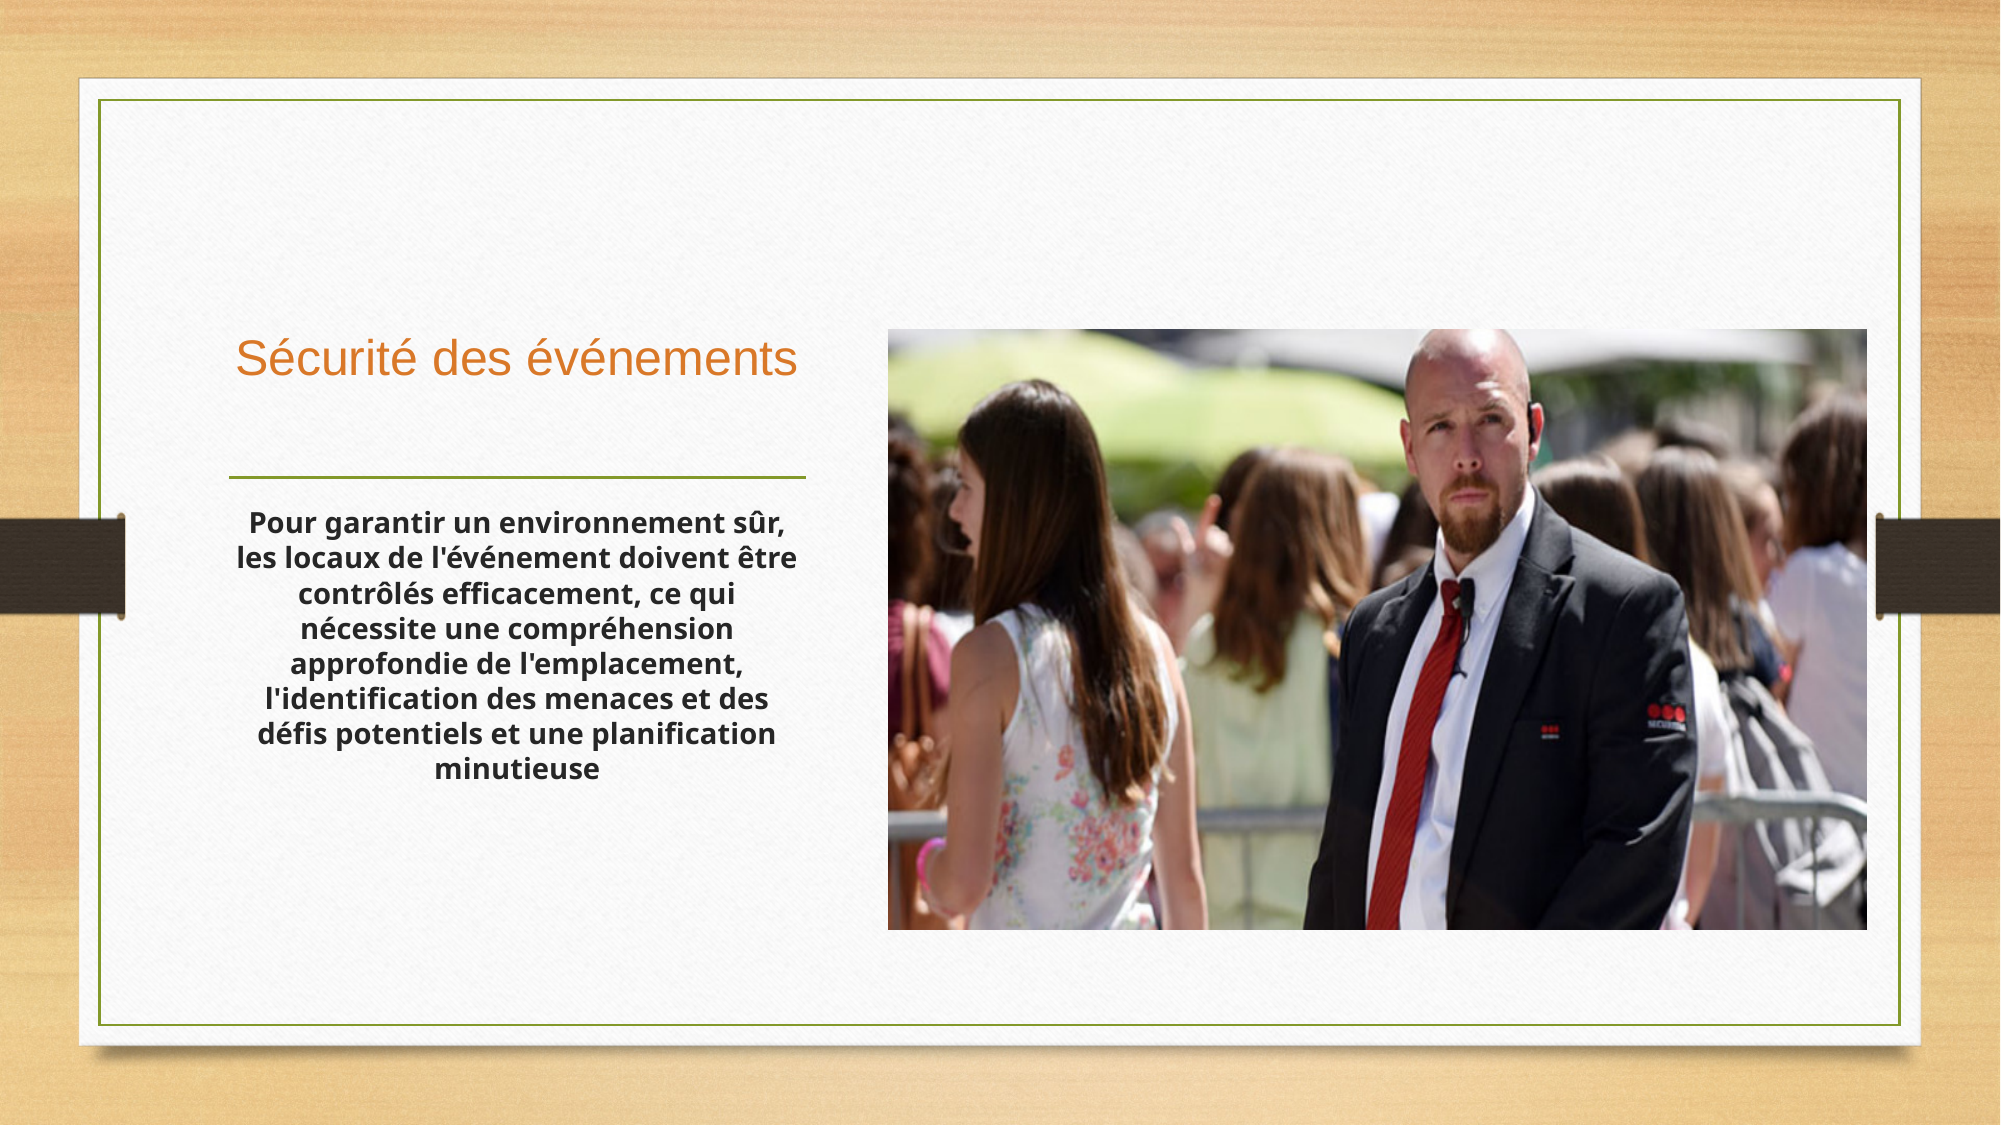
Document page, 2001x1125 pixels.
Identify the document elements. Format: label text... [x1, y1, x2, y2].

picture [0, 0, 2001, 1125]
title Sécurité des événements [212, 227, 823, 453]
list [888, 329, 1867, 930]
list Pour garantir un environnement sûr, les locaux de l'événement doivent être contrôlés efficacement, ce qui nécessite une compréhension approfondie de l'emplacement, l'identification des menaces et des défis potentiels et une planification minutieuse [212, 497, 823, 898]
